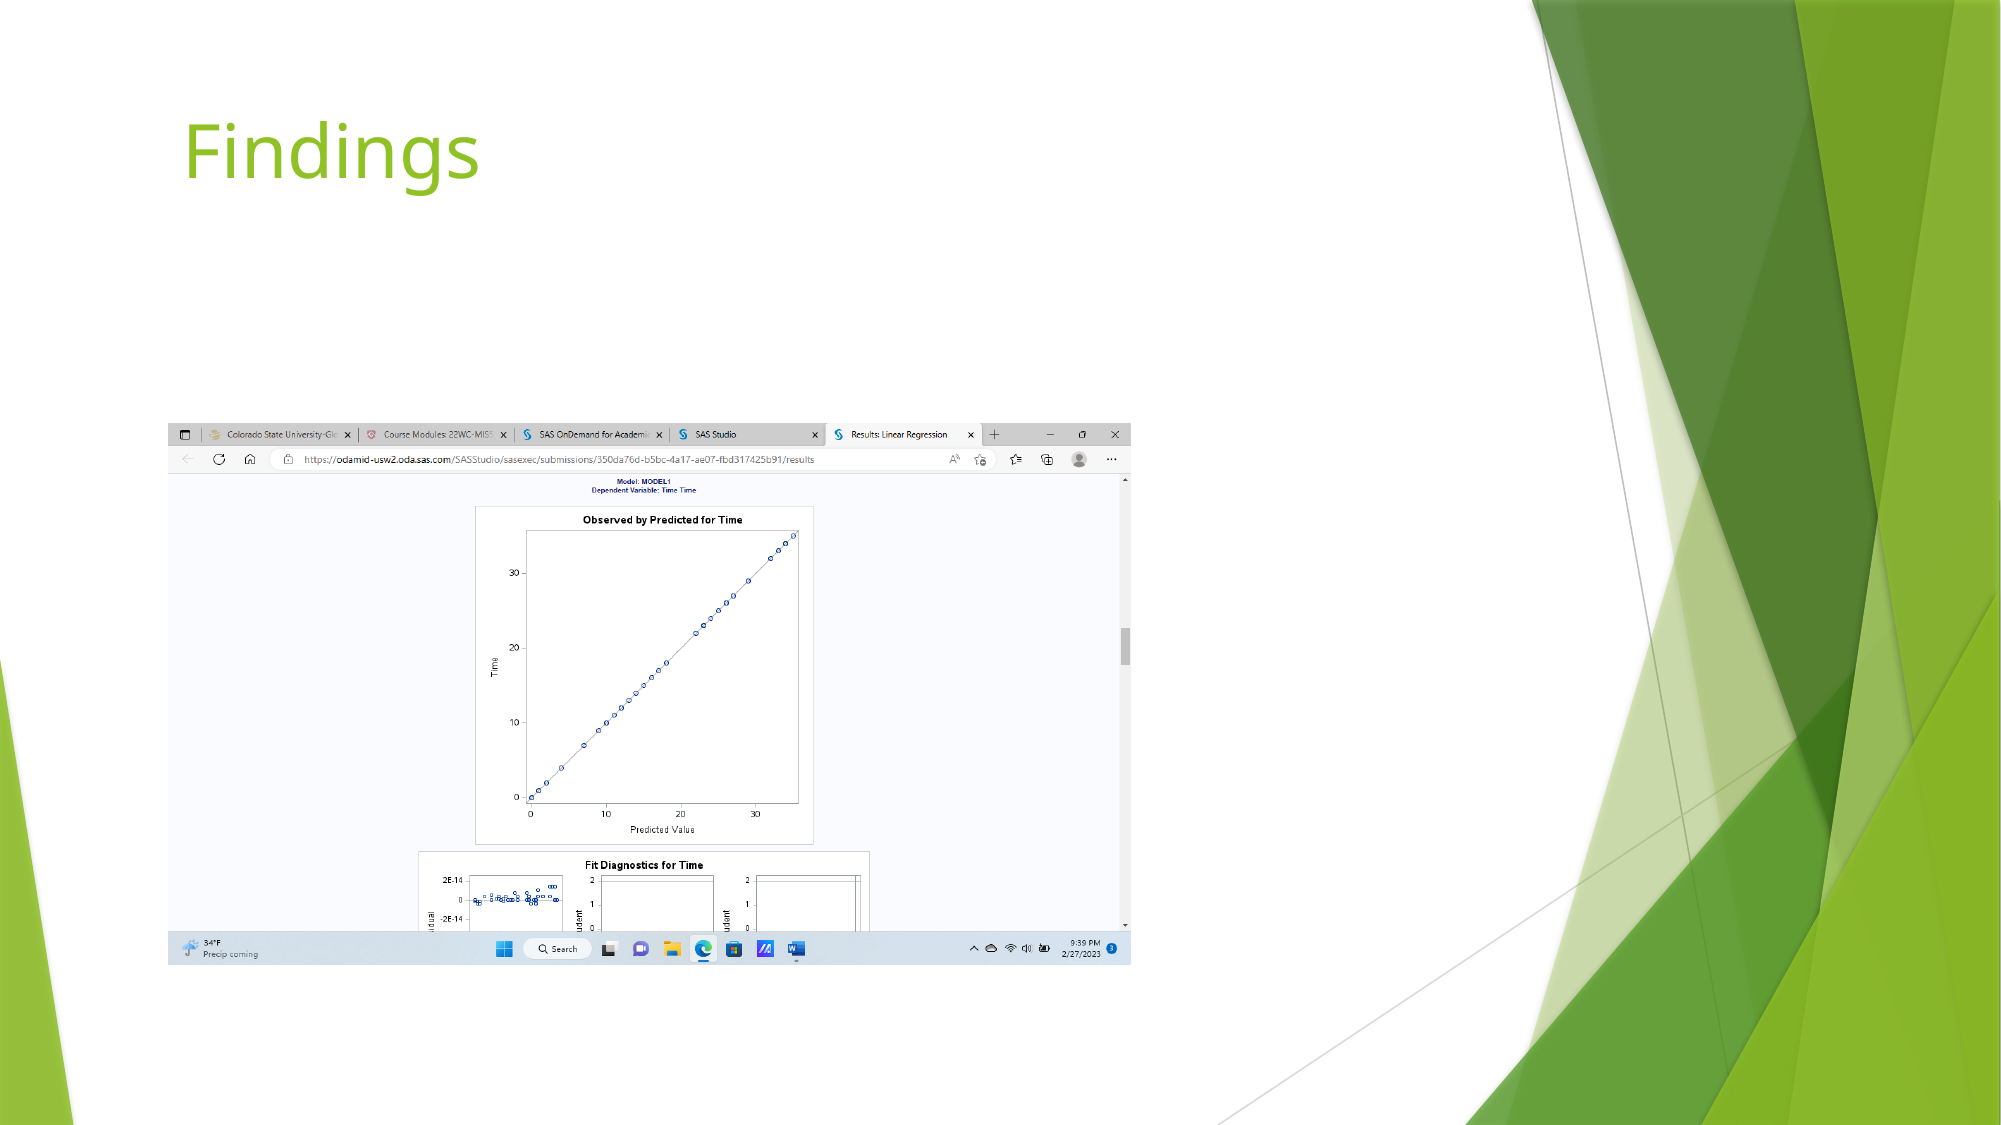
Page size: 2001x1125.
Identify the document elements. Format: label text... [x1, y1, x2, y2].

title Findings [168, 96, 1131, 342]
picture [167, 422, 1131, 965]
